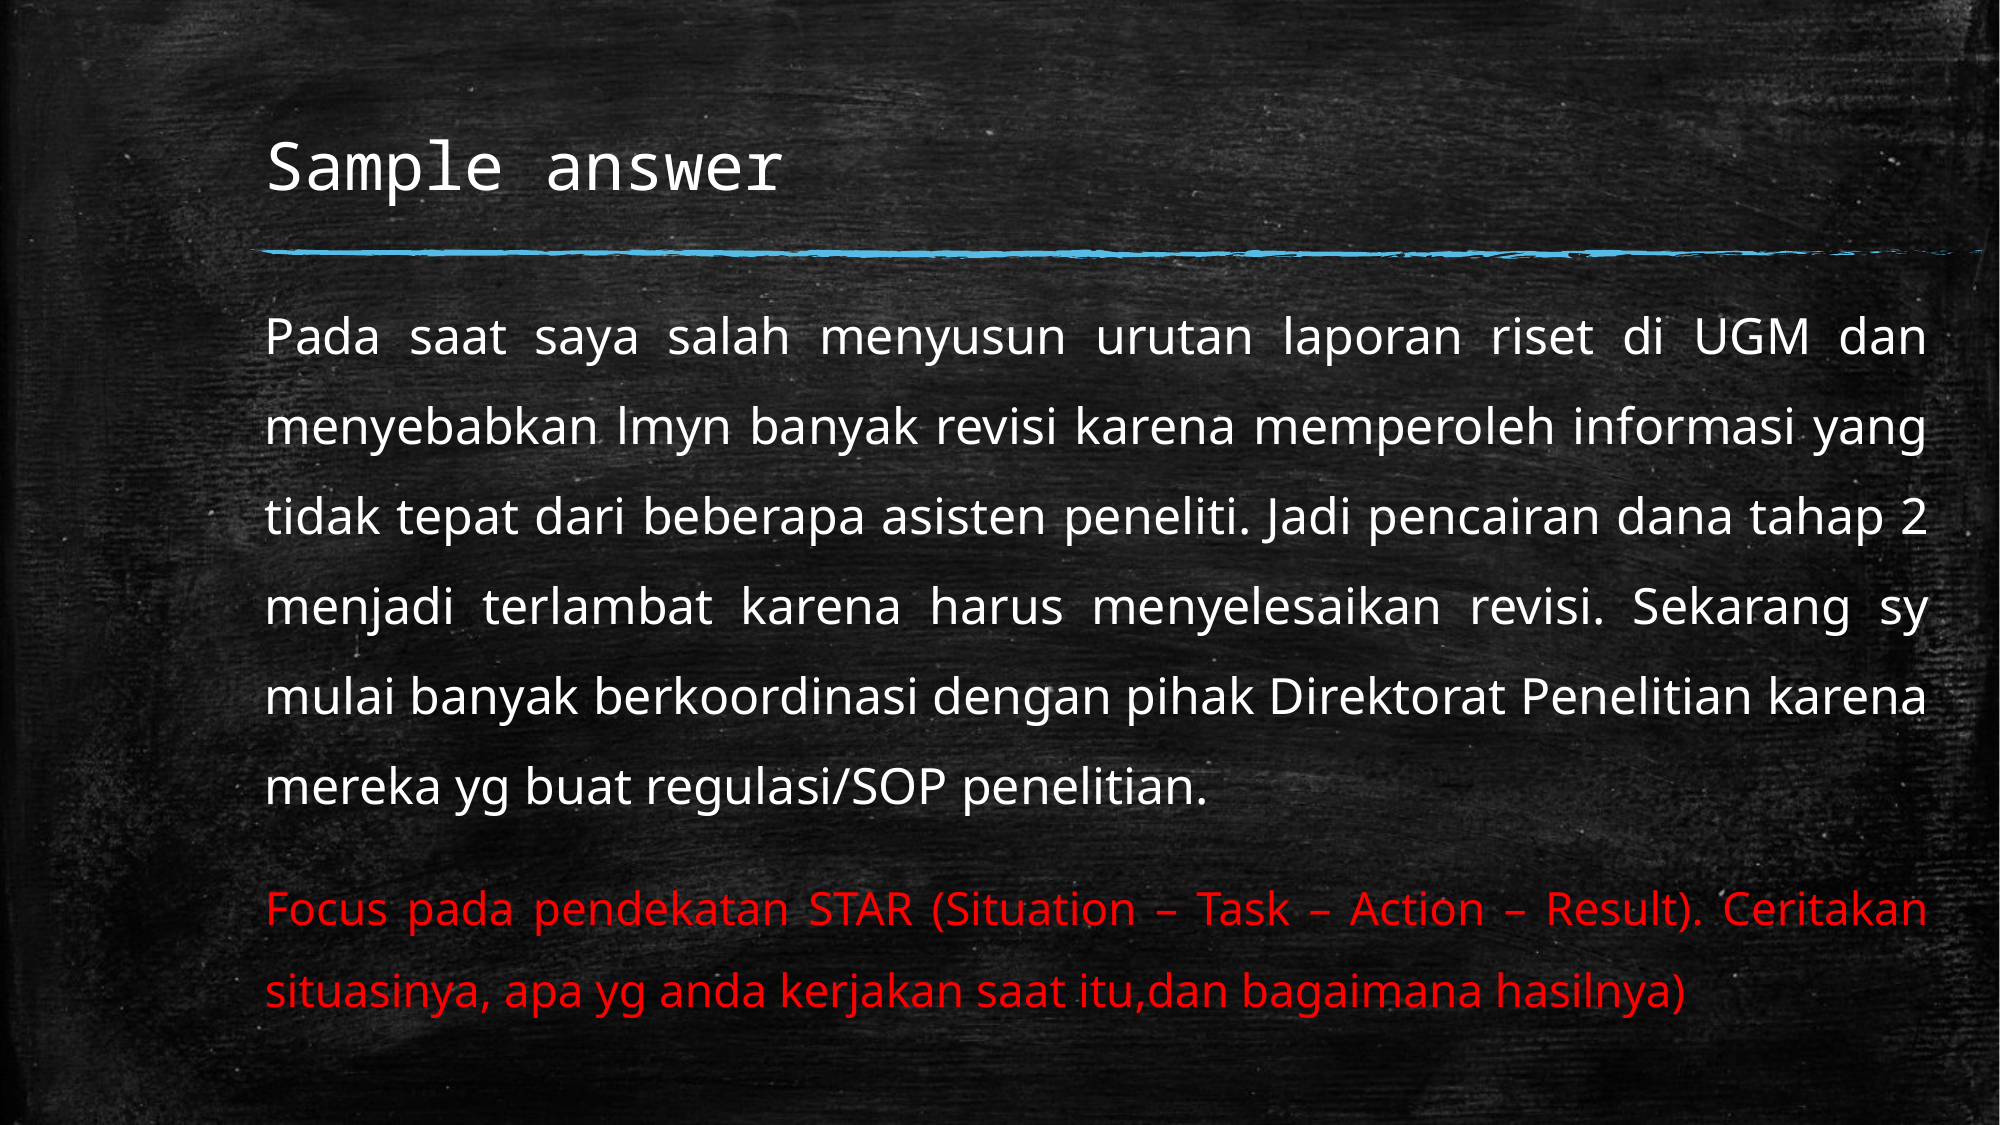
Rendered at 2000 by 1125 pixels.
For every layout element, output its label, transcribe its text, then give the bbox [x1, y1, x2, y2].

list Pada saat saya salah menyusun urutan laporan riset di UGM dan menyebabkan lmyn banyak revisi karena memperoleh informasi yang tidak tepat dari beberapa asisten peneliti. Jadi pencairan dana tahap 2 menjadi terlambat karena harus menyelesaikan revisi. Sekarang sy mulai banyak berkoordinasi dengan pihak Direktorat Penelitian karena mereka yg buat regulasi/SOP penelitian. Focus pada pendekatan STAR (Situation – Task – Action – Result). Ceritakan situasinya, apa yg anda kerjakan saat itu,dan bagaimana hasilnya) [249, 267, 1945, 1059]
title Sample answer [249, 45, 1750, 213]
